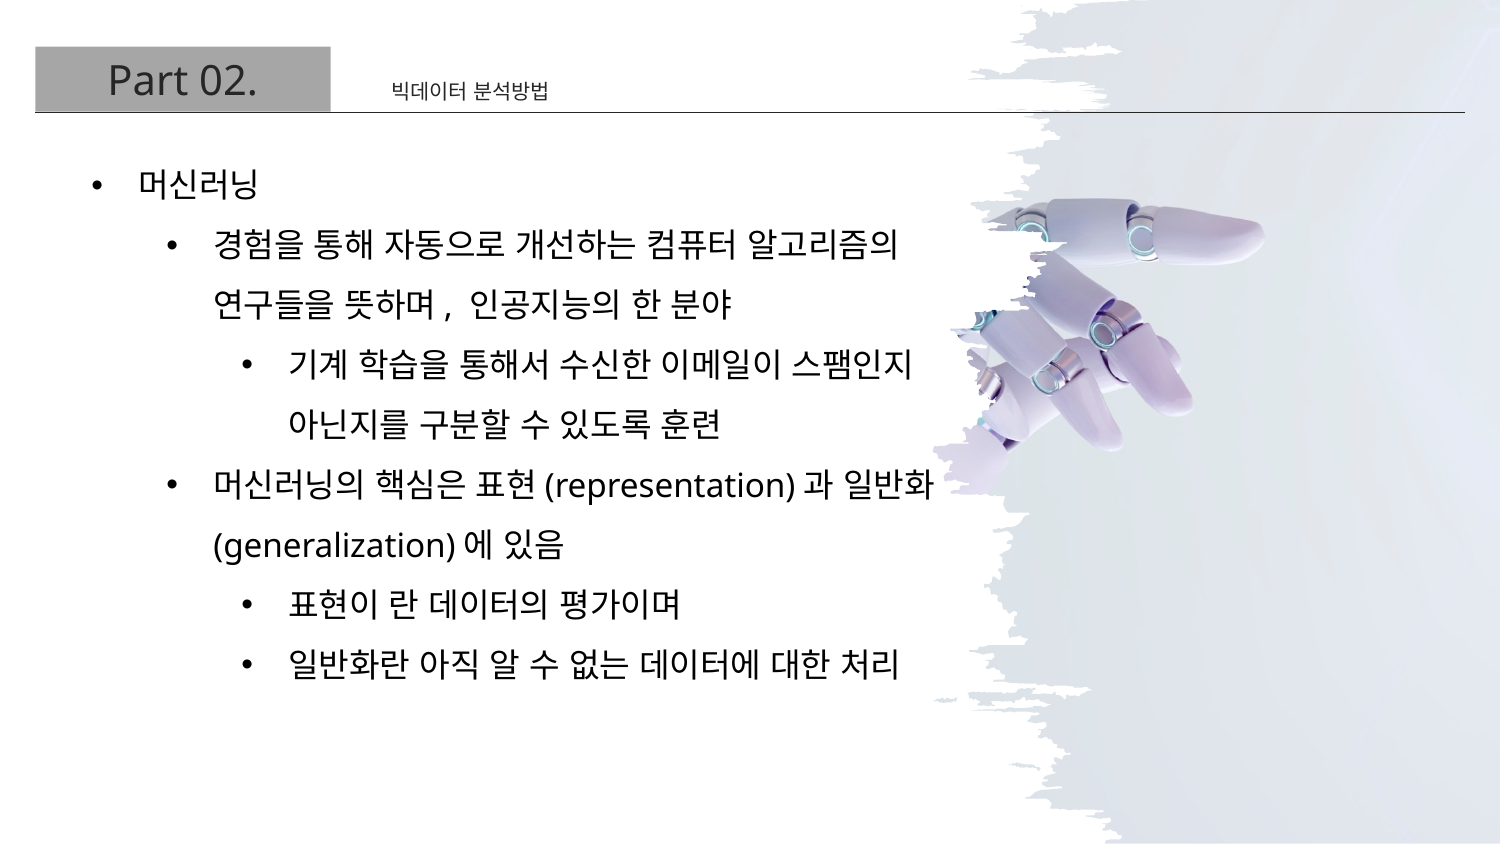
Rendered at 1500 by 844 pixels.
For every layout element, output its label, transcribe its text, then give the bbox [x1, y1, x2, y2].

text_box Part 02. [35, 46, 331, 111]
text_box 빅데이터 분석방법 [316, 71, 625, 111]
picture [855, 0, 1500, 844]
text_box 머신러닝 경험을 통해 자동으로 개선하는 컴퓨터 알고리즘의 연구들을 뜻하며, 인공지능의 한 분야 기계 학습을 통해서 수신한 이메일이 스팸인지 아닌지를 구분할 수 있도록 훈련 머신러닝의 핵심은 표현(representation)과 일반화(generalization)에 있음 표현이 란 데이터의 평가이며 일반화란 아직 알 수 없는 데이터에 대한 처리 [76, 137, 850, 692]
